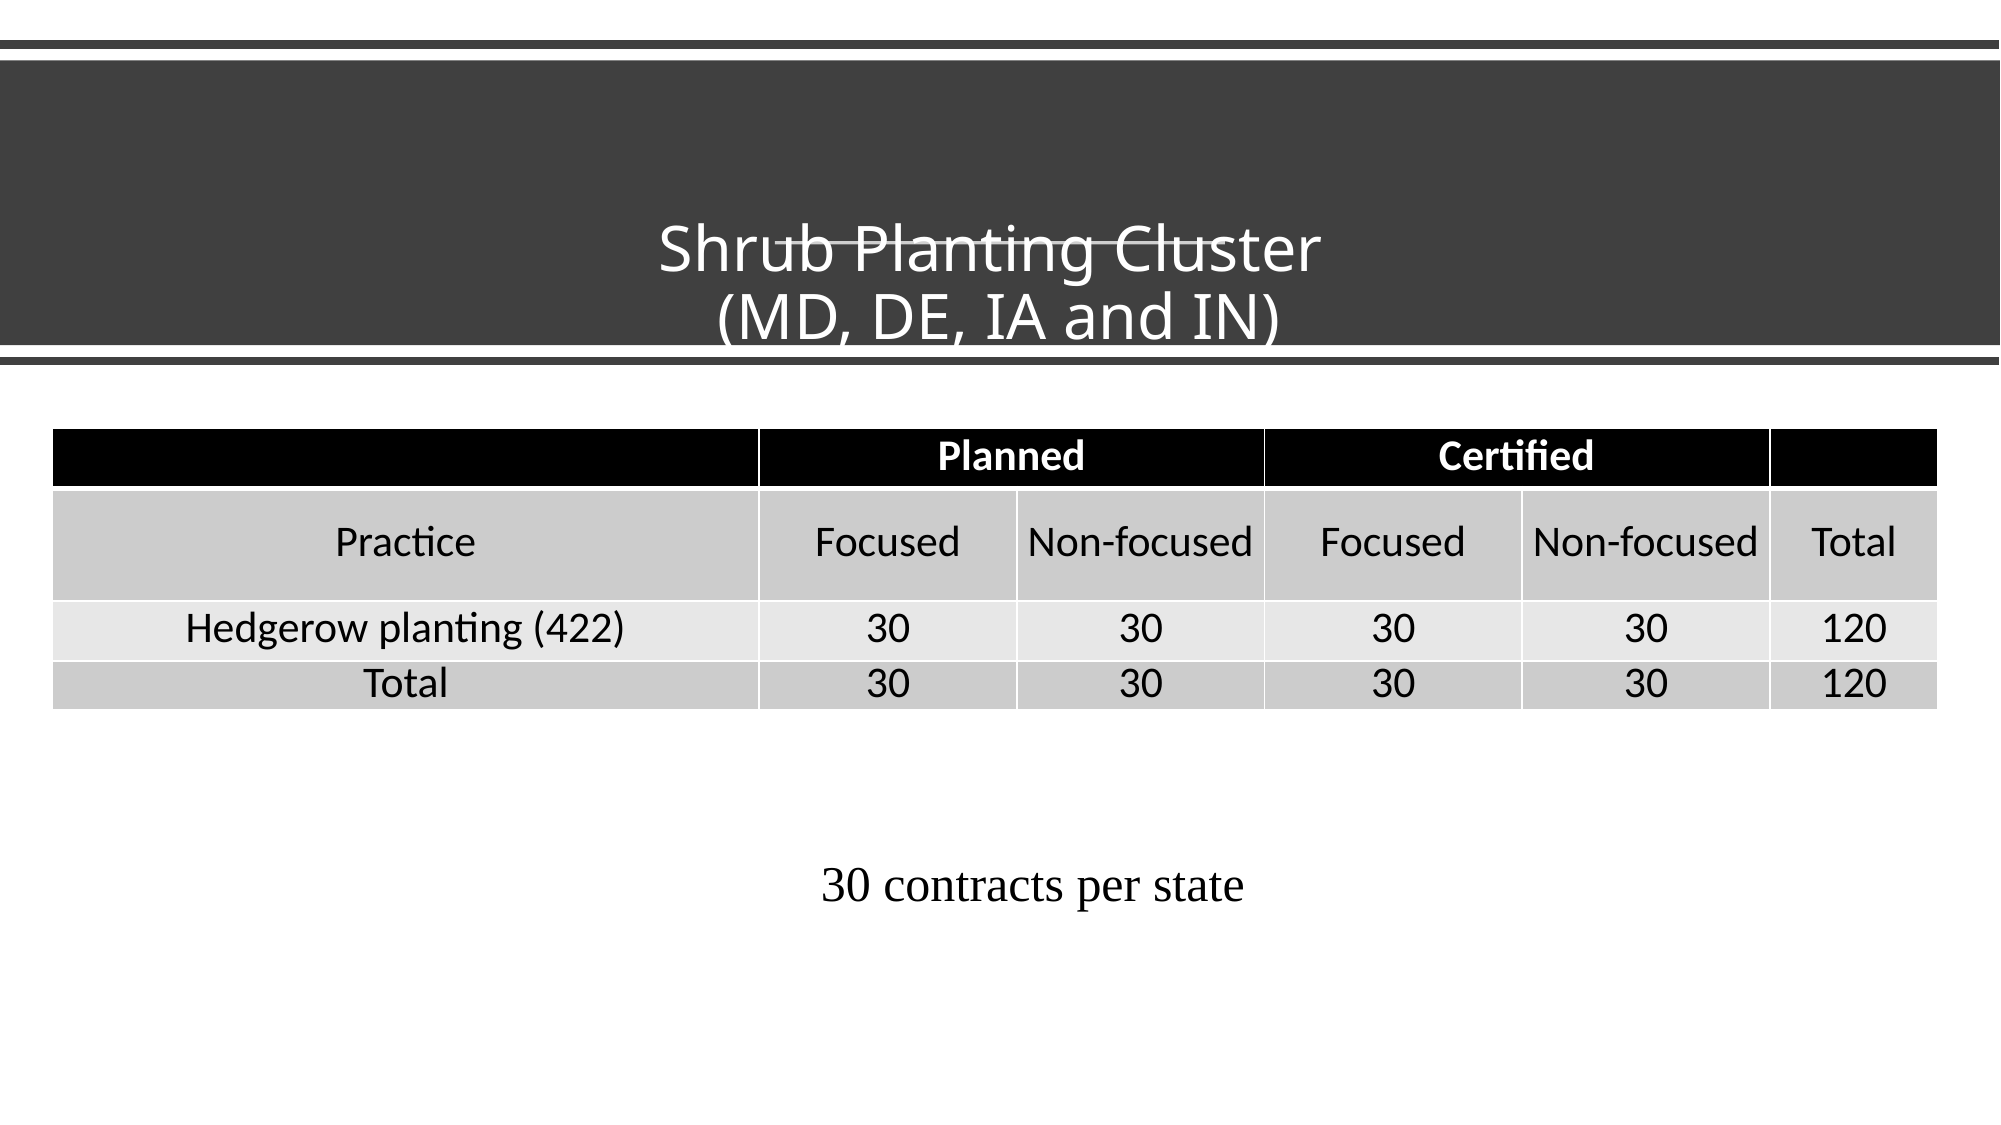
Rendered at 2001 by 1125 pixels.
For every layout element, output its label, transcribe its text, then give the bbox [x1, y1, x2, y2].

table_cell 30 [1018, 662, 1264, 709]
table_cell Total [53, 662, 758, 709]
table_cell 30 [760, 662, 1016, 709]
table_cell Focused [760, 491, 1016, 600]
table_cell 30 [1523, 662, 1769, 709]
table_cell 30 [1265, 602, 1521, 660]
table_cell Practice [53, 491, 758, 600]
table_cell Non-focused [1523, 491, 1769, 600]
table_cell 30 [1265, 662, 1521, 709]
table_cell Focused [1265, 491, 1521, 600]
text_box 30 contracts per state [806, 844, 1261, 920]
table_header [1771, 429, 1937, 486]
table_cell 120 [1771, 602, 1937, 660]
table_header Planned [760, 429, 1264, 486]
table_cell 120 [1771, 662, 1937, 709]
table_cell Total [1771, 491, 1937, 600]
text_box [0, 59, 2000, 346]
table_cell 30 [1523, 602, 1769, 660]
table_header Certified [1265, 429, 1769, 486]
table_cell Hedgerow planting (422) [53, 602, 758, 660]
table_header [53, 429, 758, 486]
title Shrub Planting Cluster (MD, DE, IA and IN) [86, 208, 1914, 357]
table_cell 30 [760, 602, 1016, 660]
table_cell 30 [1018, 602, 1264, 660]
table_cell Non-focused [1018, 491, 1264, 600]
